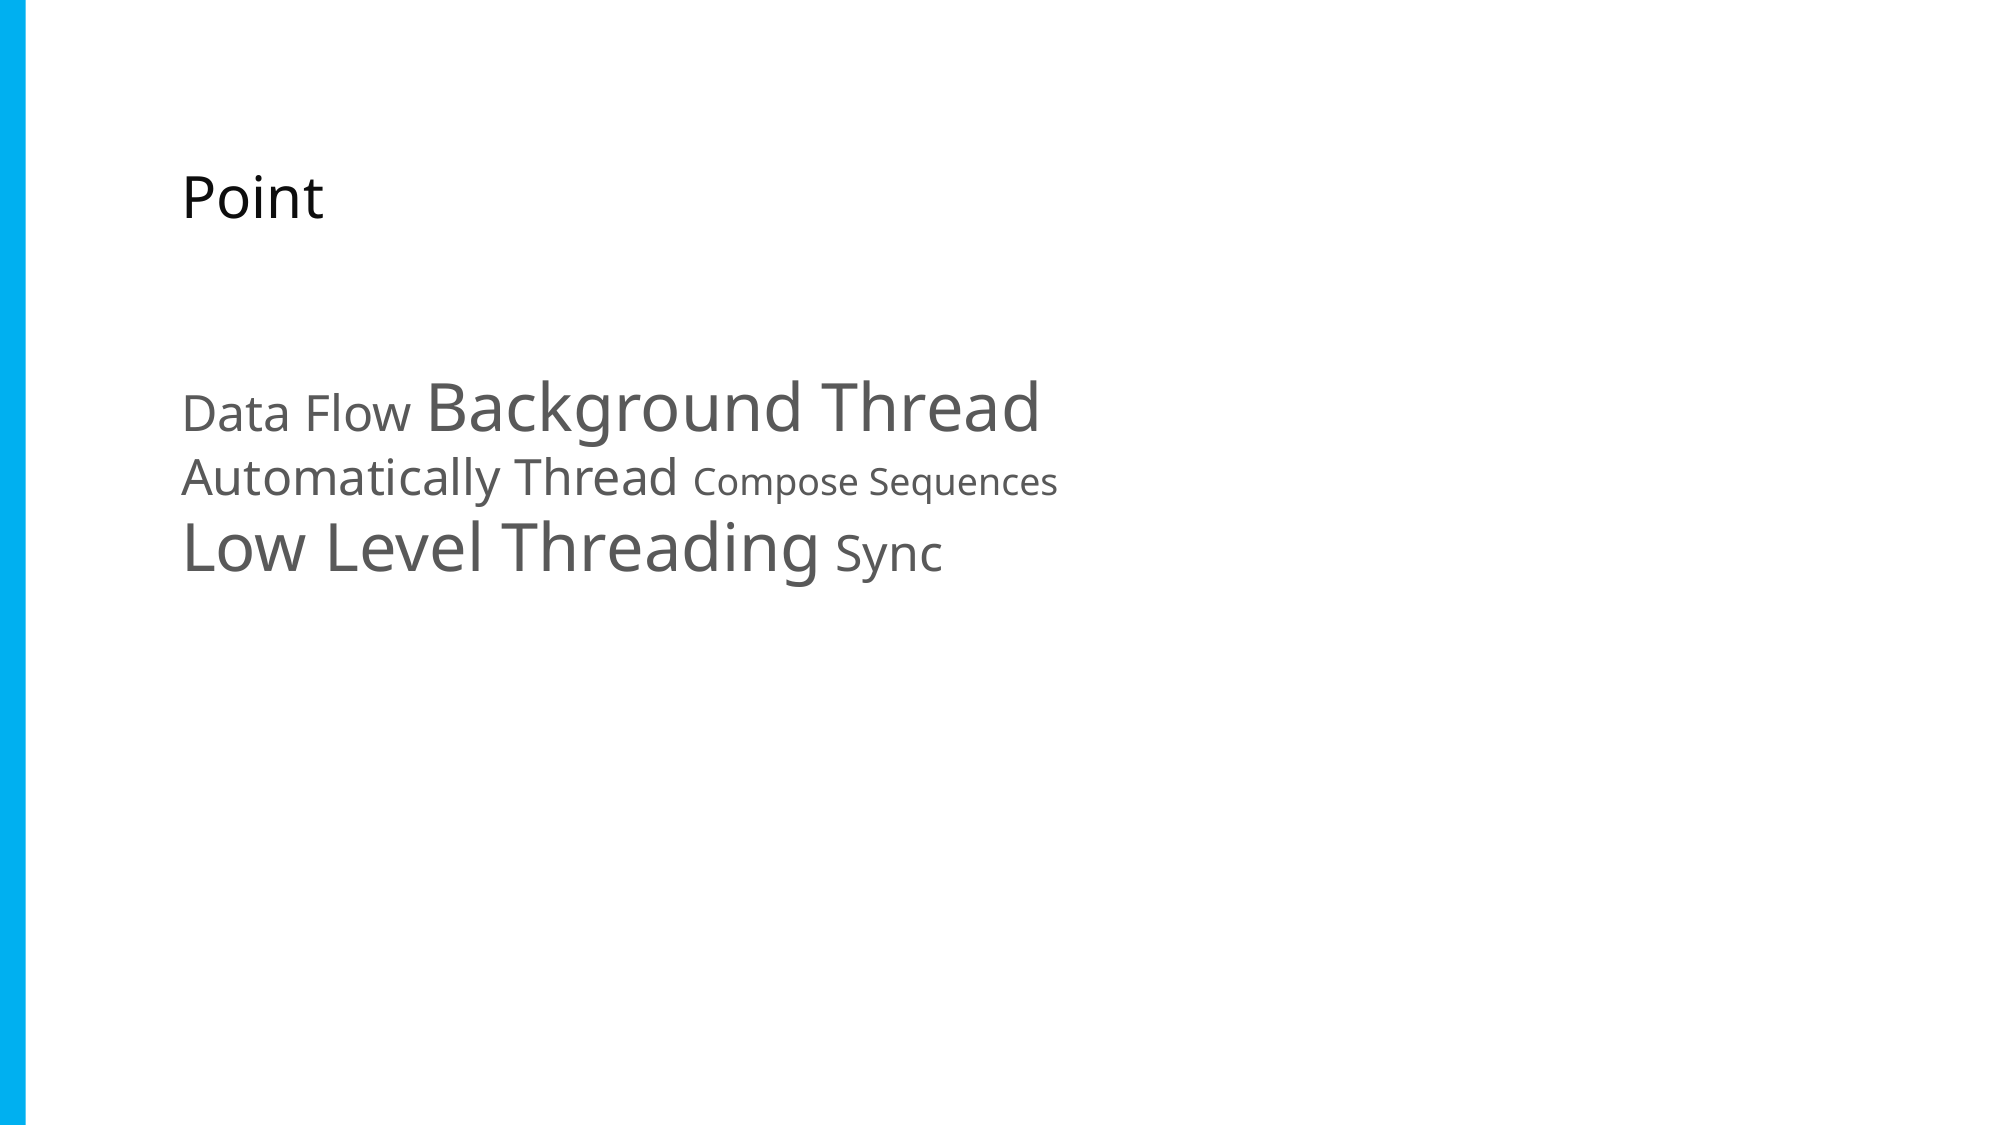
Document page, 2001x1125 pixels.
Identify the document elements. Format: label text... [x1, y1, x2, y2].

text_box [0, 0, 27, 1125]
text_box Point [166, 153, 339, 238]
text_box Data Flow Background Thread Automatically Thread Compose Sequences Low Level Threading Sync [166, 357, 1185, 593]
